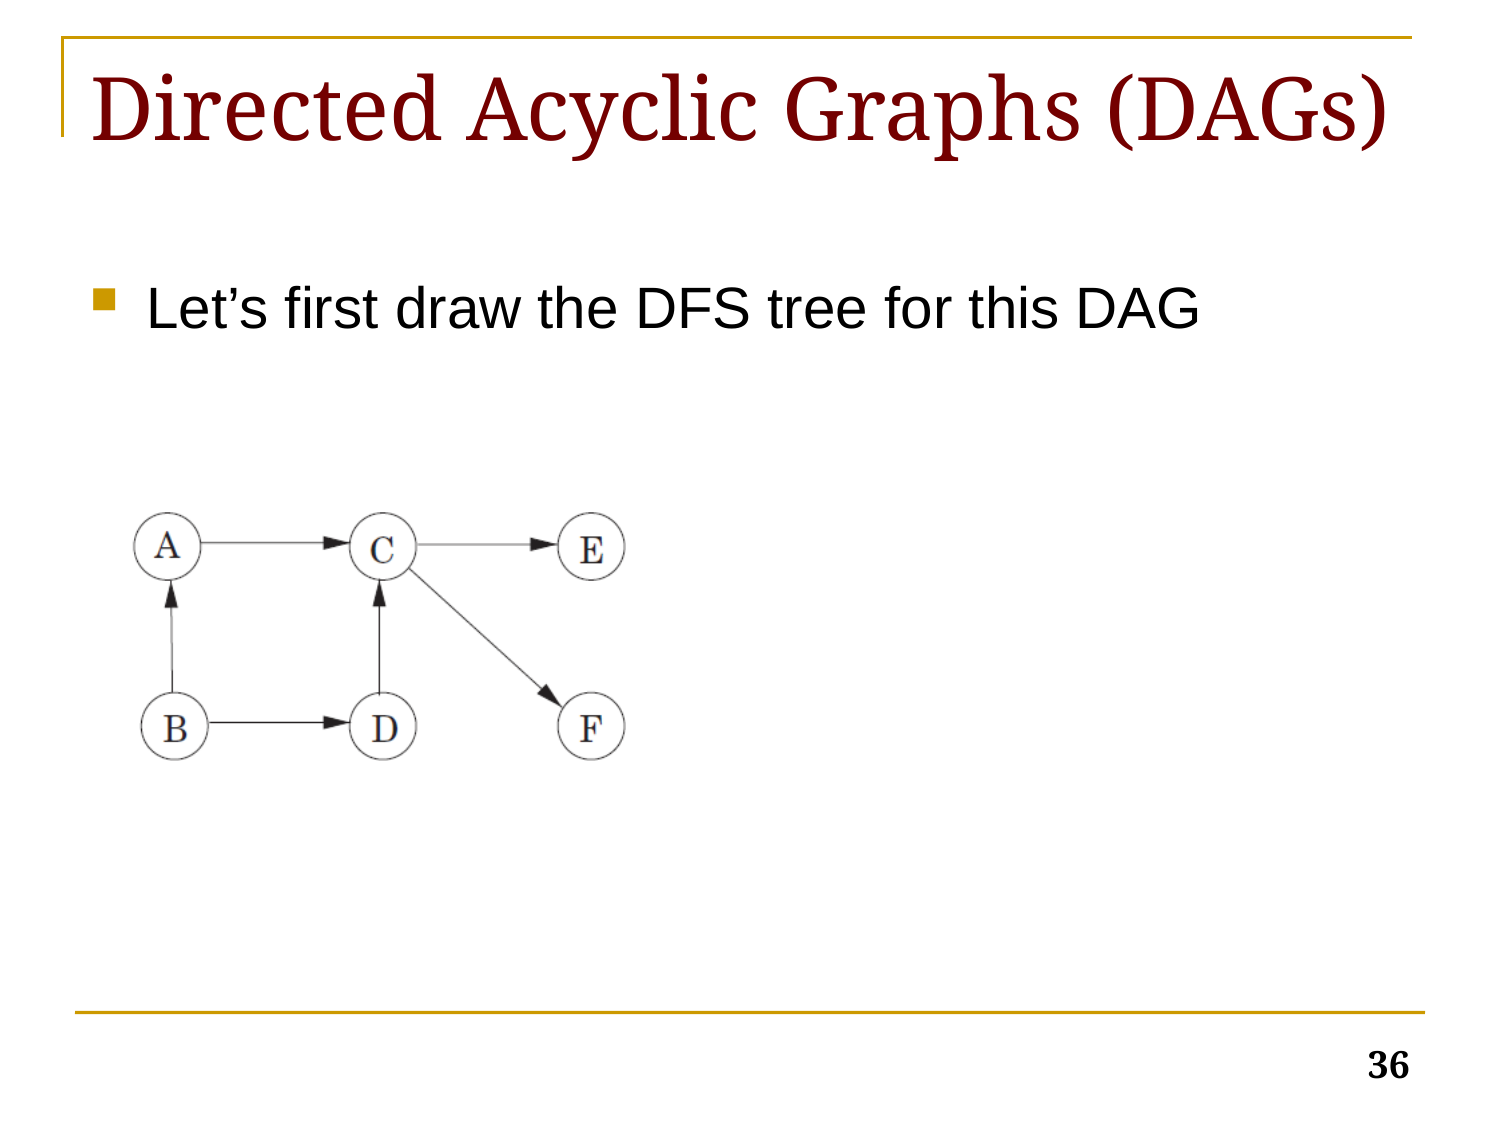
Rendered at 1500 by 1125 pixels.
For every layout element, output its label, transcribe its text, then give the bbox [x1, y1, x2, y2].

title Directed Acyclic Graphs (DAGs) [74, 45, 1426, 233]
slide_number 36 [1074, 1023, 1426, 1100]
picture [124, 499, 638, 769]
list Let’s first draw the DFS tree for this DAG [74, 262, 1426, 1006]
